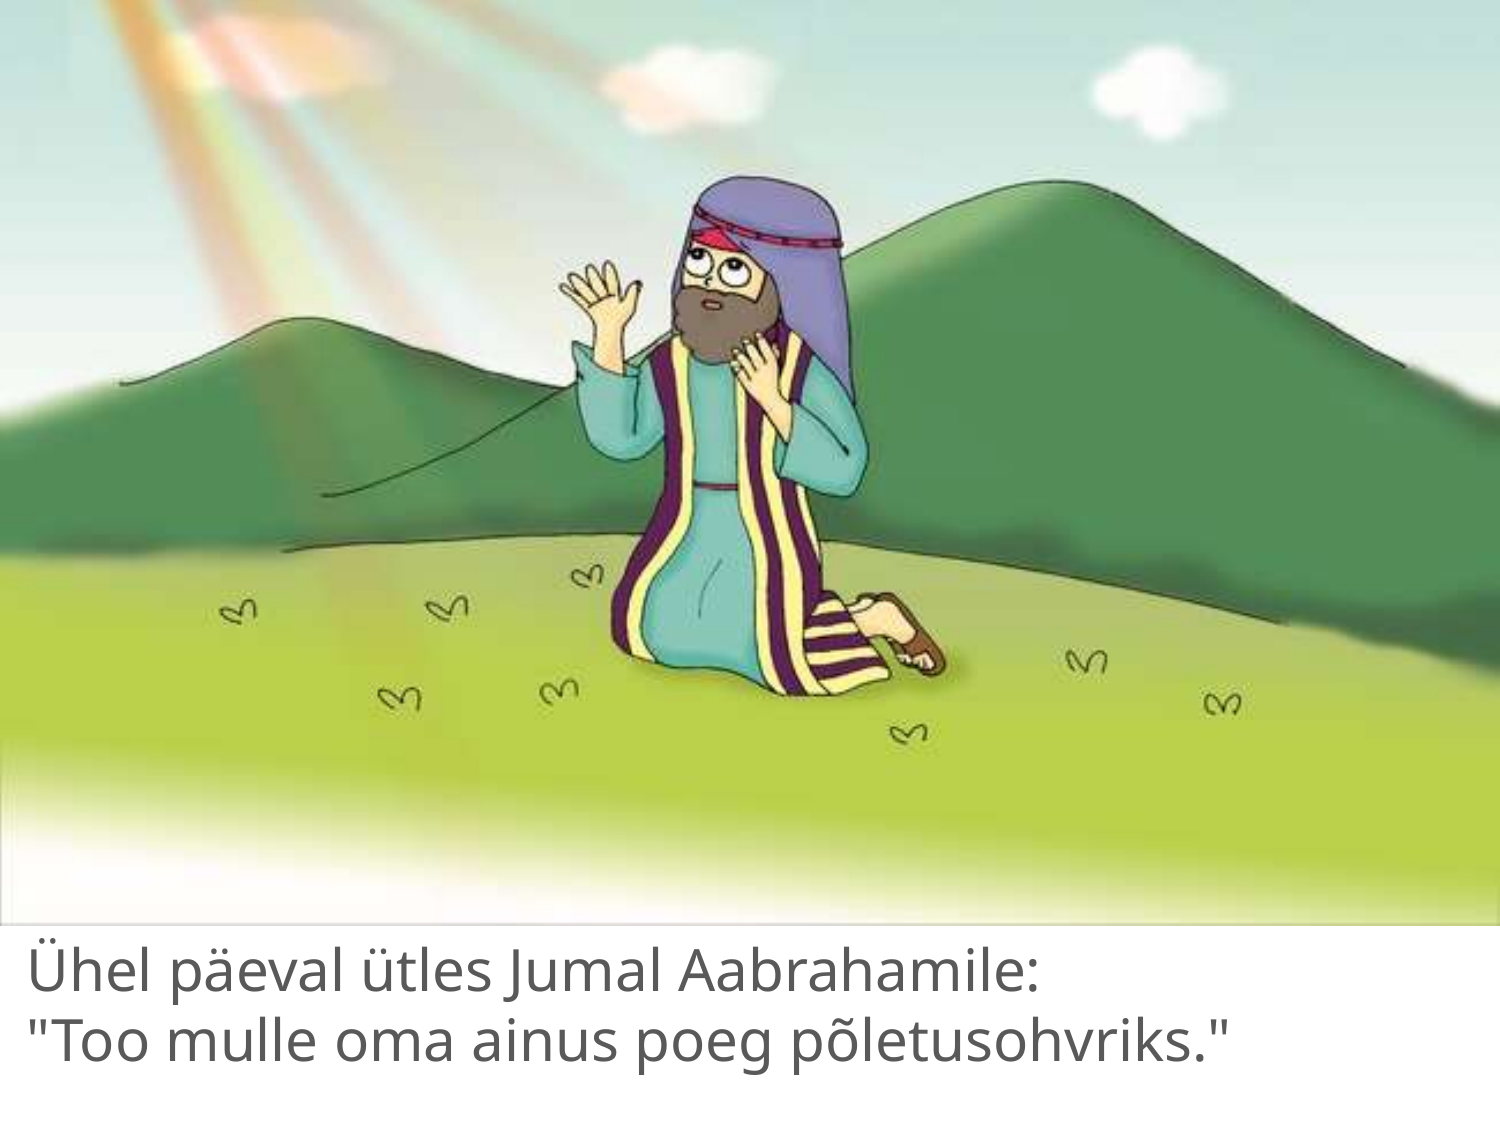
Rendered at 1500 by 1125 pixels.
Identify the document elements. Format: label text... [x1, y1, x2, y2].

text_box Ühel päeval ütles Jumal Aabrahamile: "Too mulle oma ainus poeg põletusohvriks." [11, 934, 1483, 1081]
picture [0, 0, 1500, 926]
